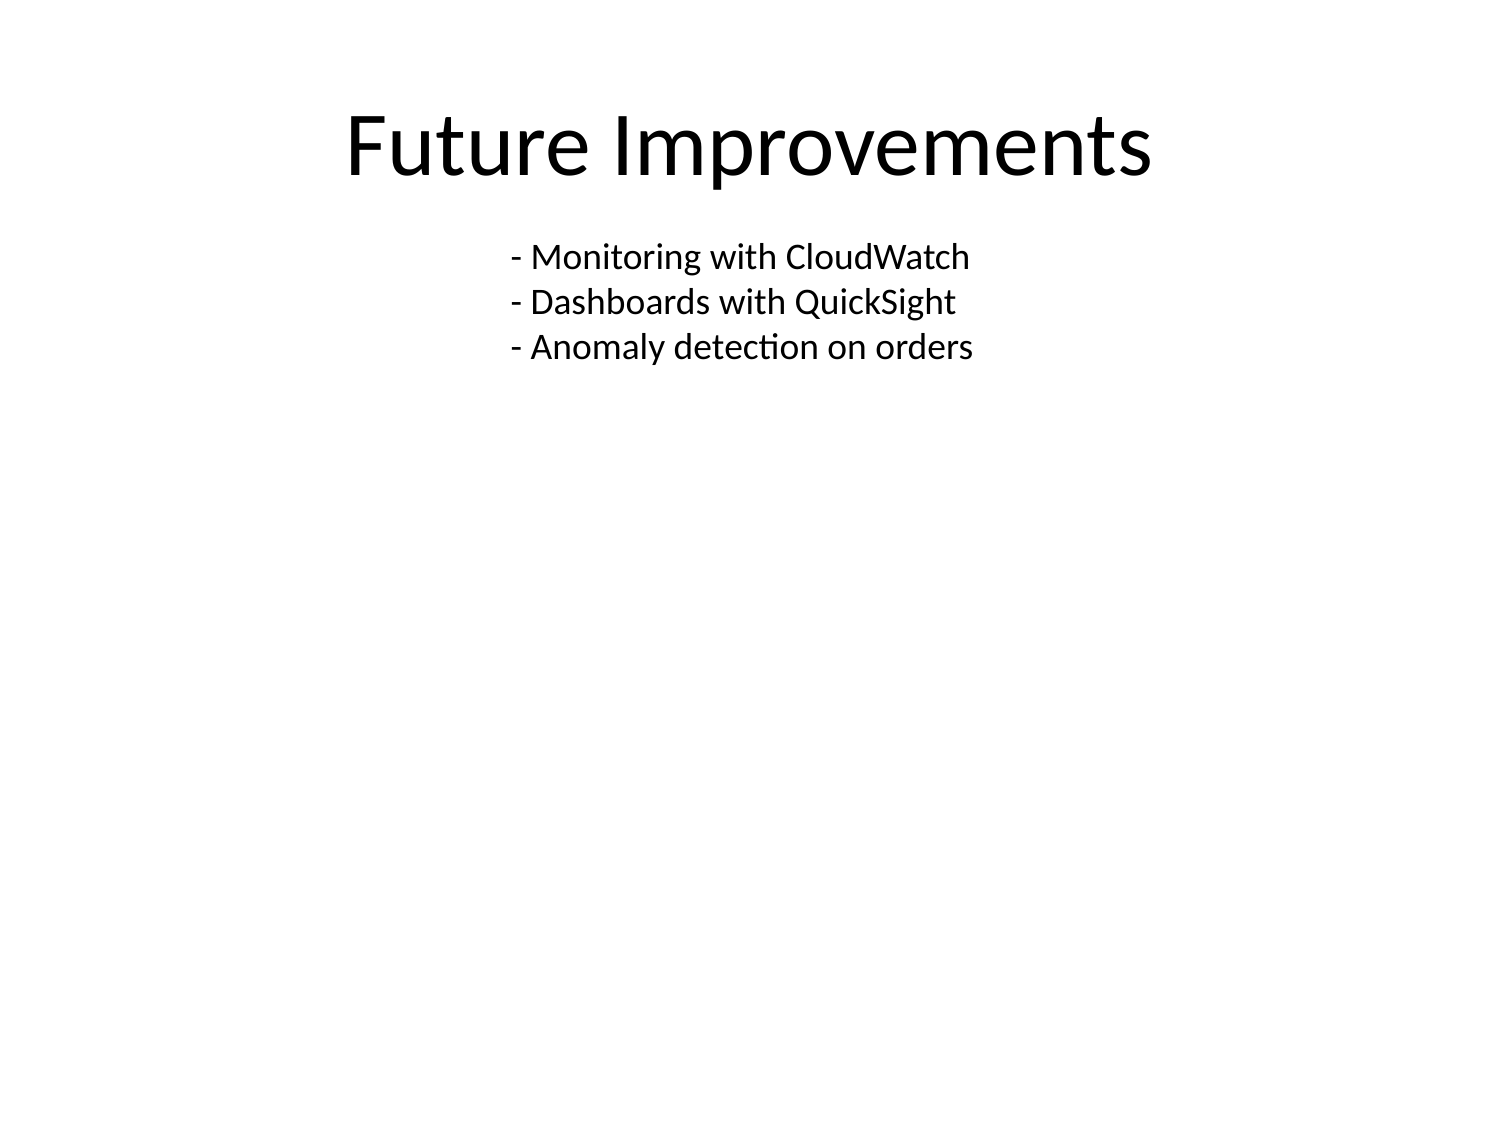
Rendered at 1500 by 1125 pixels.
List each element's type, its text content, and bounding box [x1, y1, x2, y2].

title Future Improvements [75, 45, 1425, 233]
text_box - Monitoring with CloudWatch - Dashboards with QuickSight - Anomaly detection on orders [495, 224, 989, 375]
